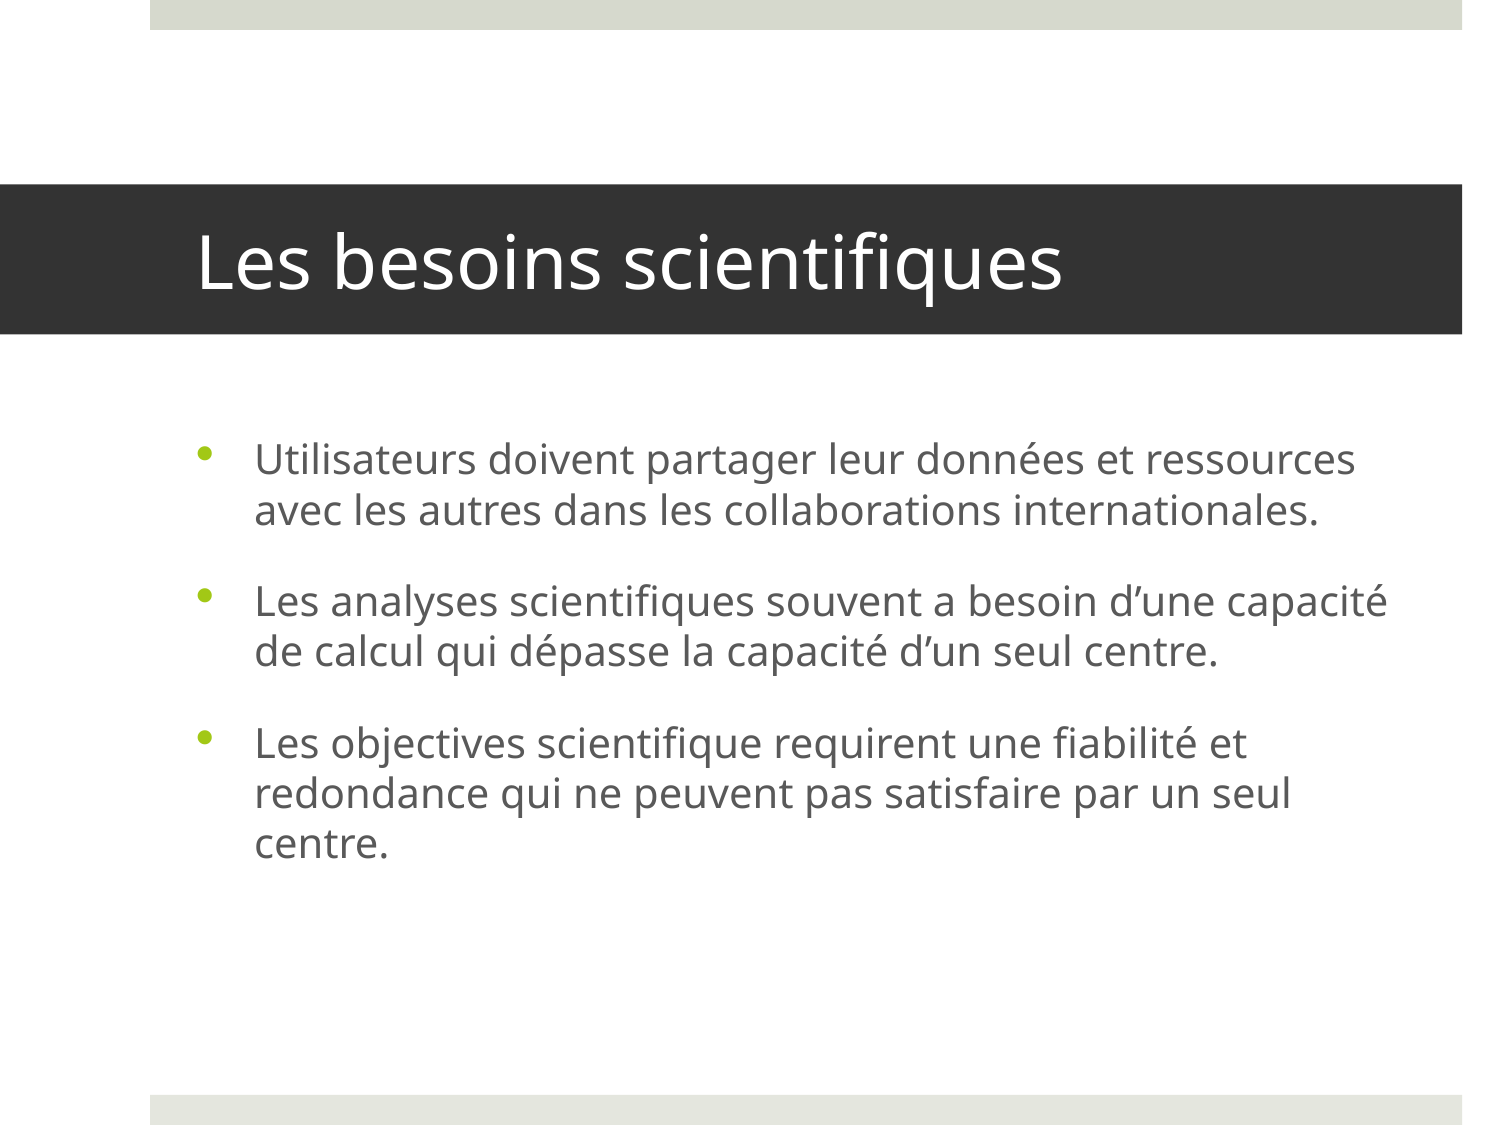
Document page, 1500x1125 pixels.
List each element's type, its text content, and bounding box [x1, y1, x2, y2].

title Les besoins scientifiques [0, 184, 1463, 335]
list Utilisateurs doivent partager leur données et ressources avec les autres dans les collaborations internationales. Les analyses scientifiques souvent a besoin d’une capacité de calcul qui dépasse la capacité d’un seul centre. Les objectives scientifique requirent une fiabilité et redondance qui ne peuvent pas satisfaire par un seul centre. [182, 425, 1432, 1028]
